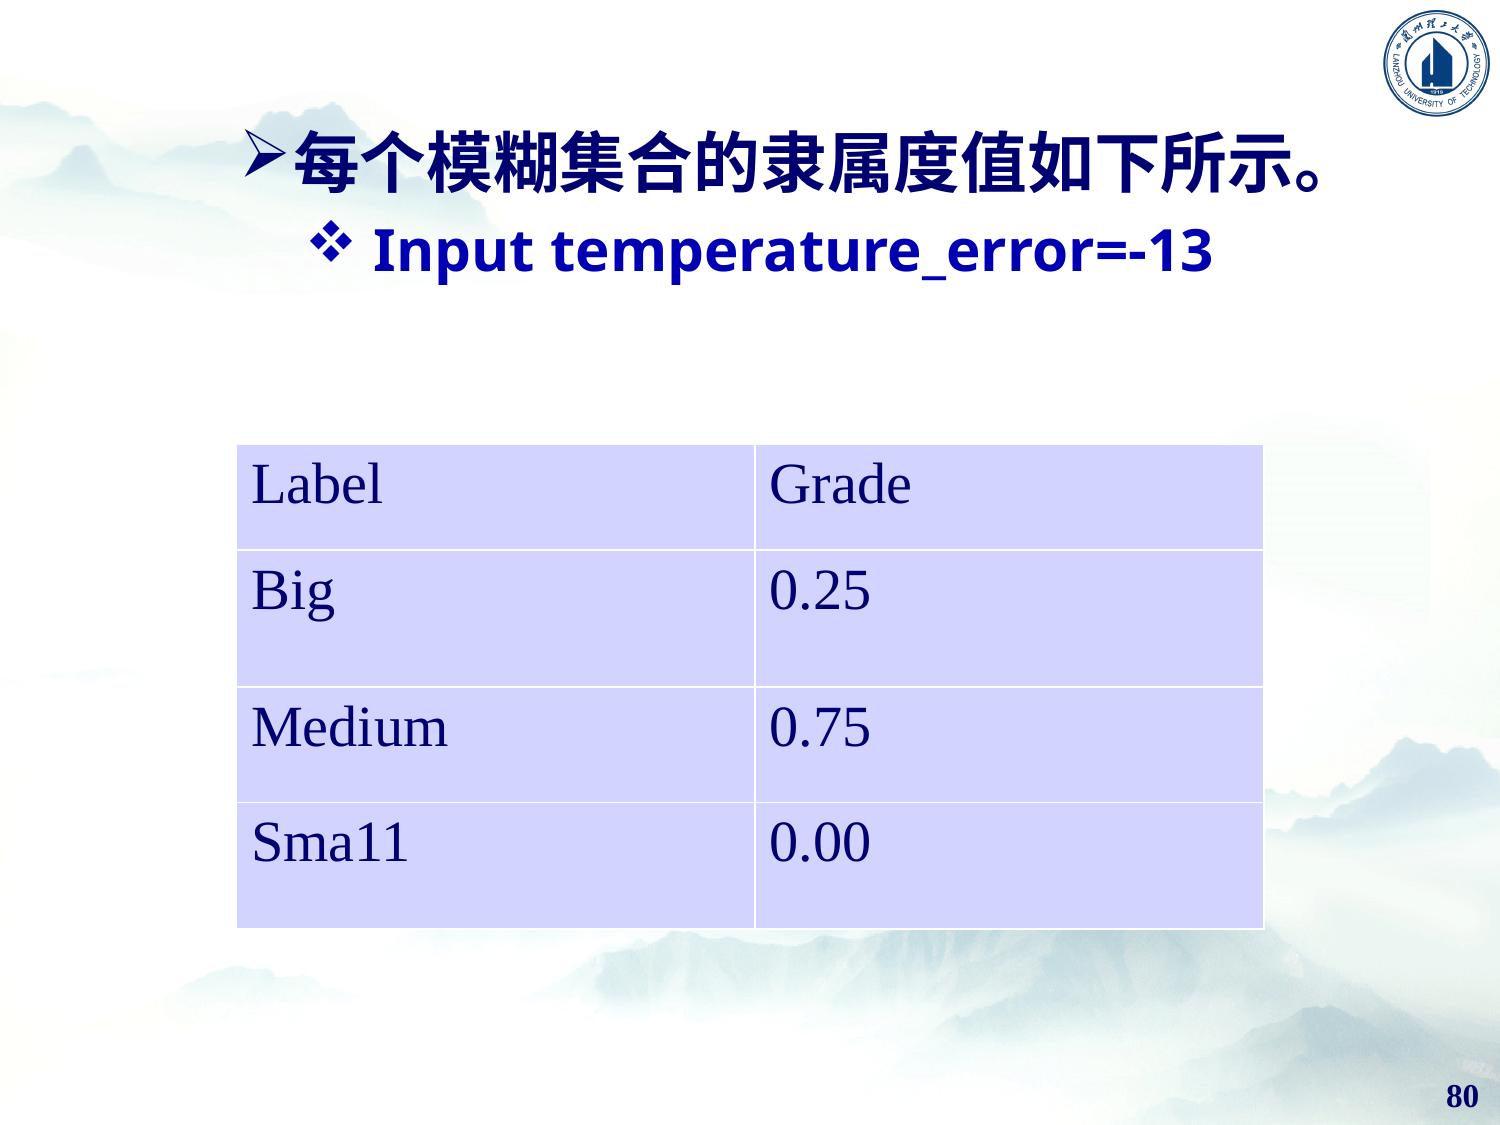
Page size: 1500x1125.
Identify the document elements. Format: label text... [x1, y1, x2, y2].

table_cell Medium [237, 688, 754, 802]
table_cell 0.75 [756, 688, 1263, 802]
slide_number 80 [1181, 1066, 1495, 1125]
table_header Grade [756, 445, 1263, 549]
table_cell 0.00 [756, 803, 1263, 928]
table_cell 0.25 [756, 551, 1263, 686]
picture [0, 0, 1500, 1125]
table_cell Sma11 [237, 803, 754, 928]
table_header Label [237, 445, 754, 549]
list 每个模糊集合的隶属度值如下所示。 Input temperature_error=-13 [112, 113, 1388, 1000]
table_cell Big [237, 551, 754, 686]
